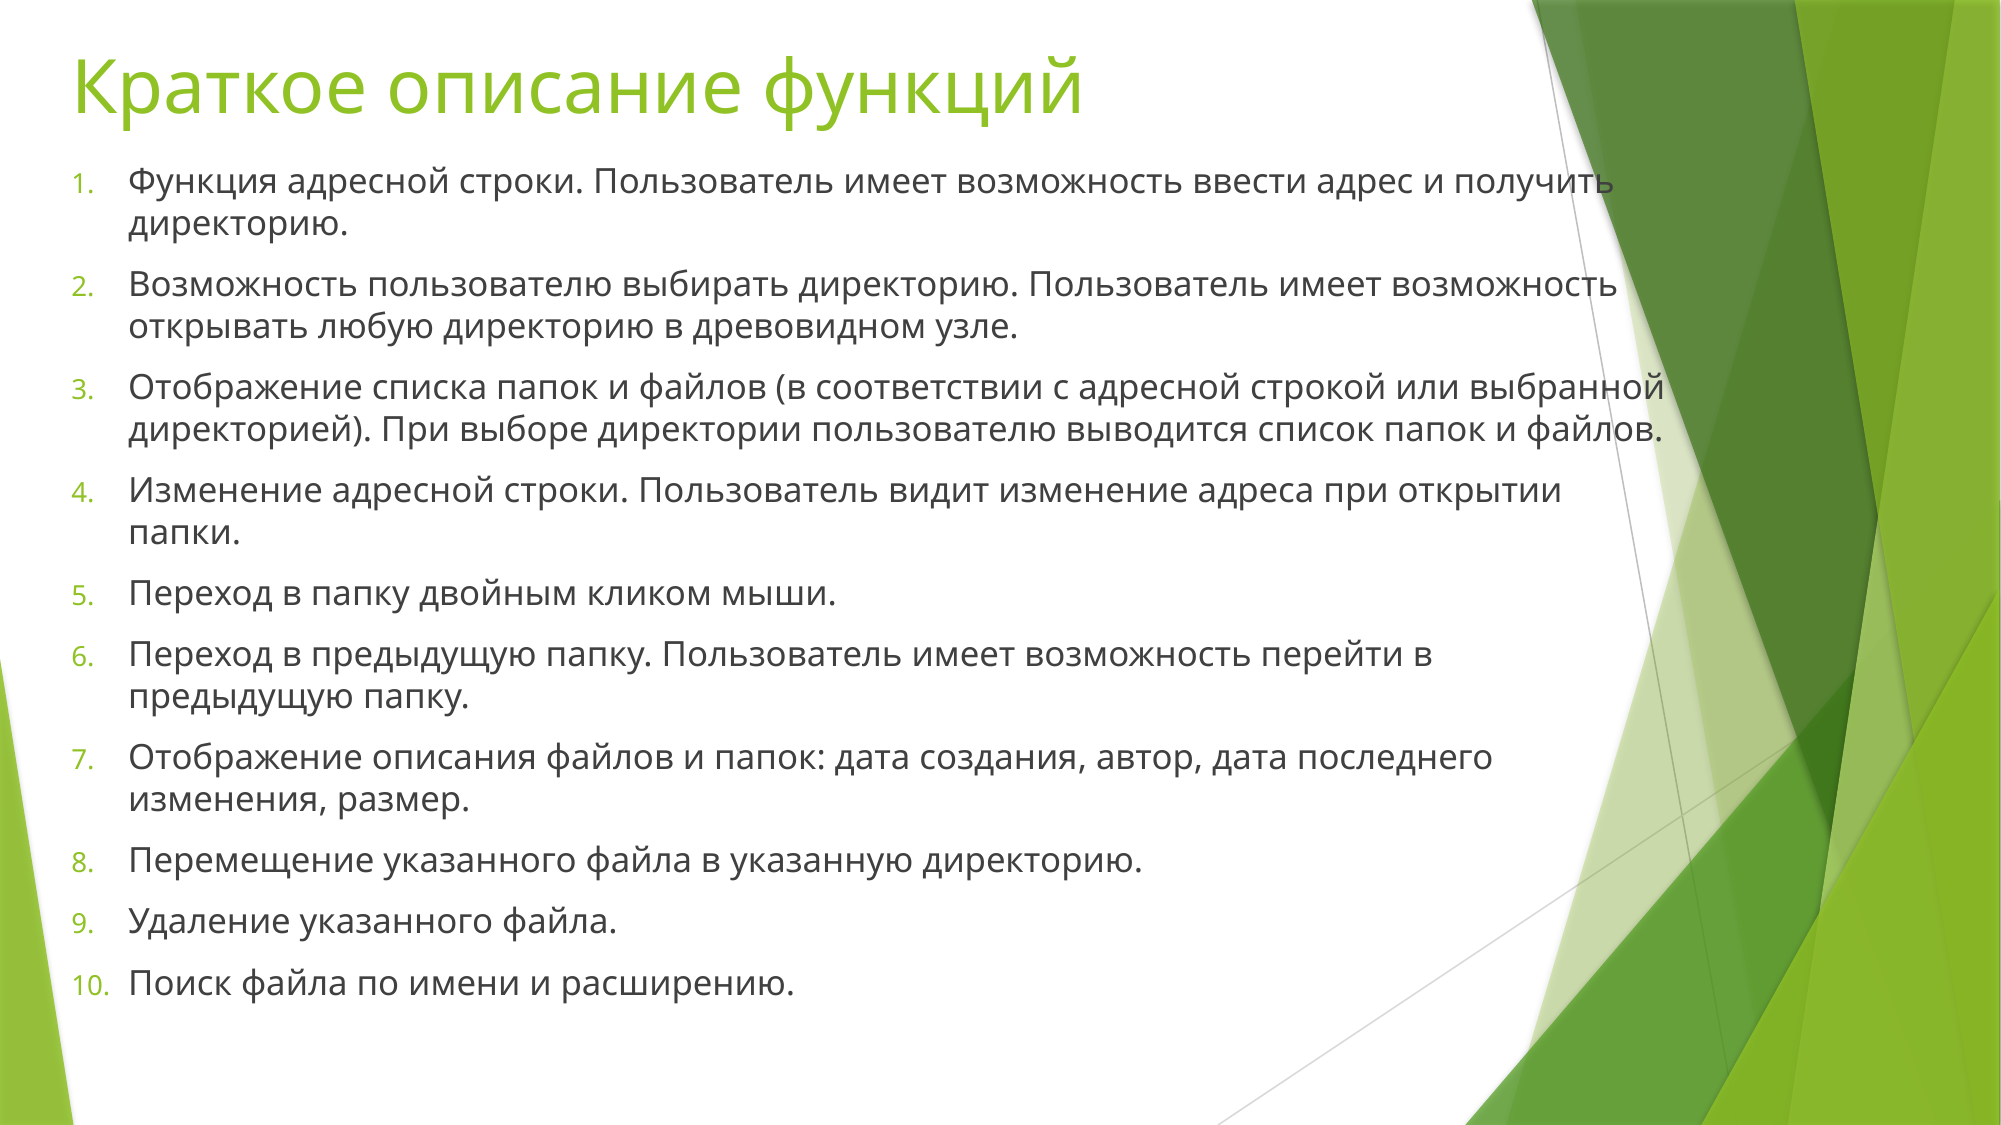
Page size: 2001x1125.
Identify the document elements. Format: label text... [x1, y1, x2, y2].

list Функция адресной строки. Пользователь имеет возможность ввести адрес и получить директорию. Возможность пользователю выбирать директорию. Пользователь имеет возможность открывать любую директорию в древовидном узле. Отображение списка папок и файлов (в соответствии с адресной строкой или выбранной директорией). При выборе директории пользователю выводится список папок и файлов. Изменение адресной строки. Пользователь видит изменение адреса при открытии папки. Переход в папку двойным кликом мыши. Переход в предыдущую папку. Пользователь имеет возможность перейти в предыдущую папку. Отображение описания файлов и папок: дата создания, автор, дата последнего изменения, размер. Перемещение указанного файла в указанную директорию. Удаление указанного файла. Поиск файла по имени и расширению. [56, 151, 1682, 1022]
title Краткое описание функций [56, 30, 1682, 151]
